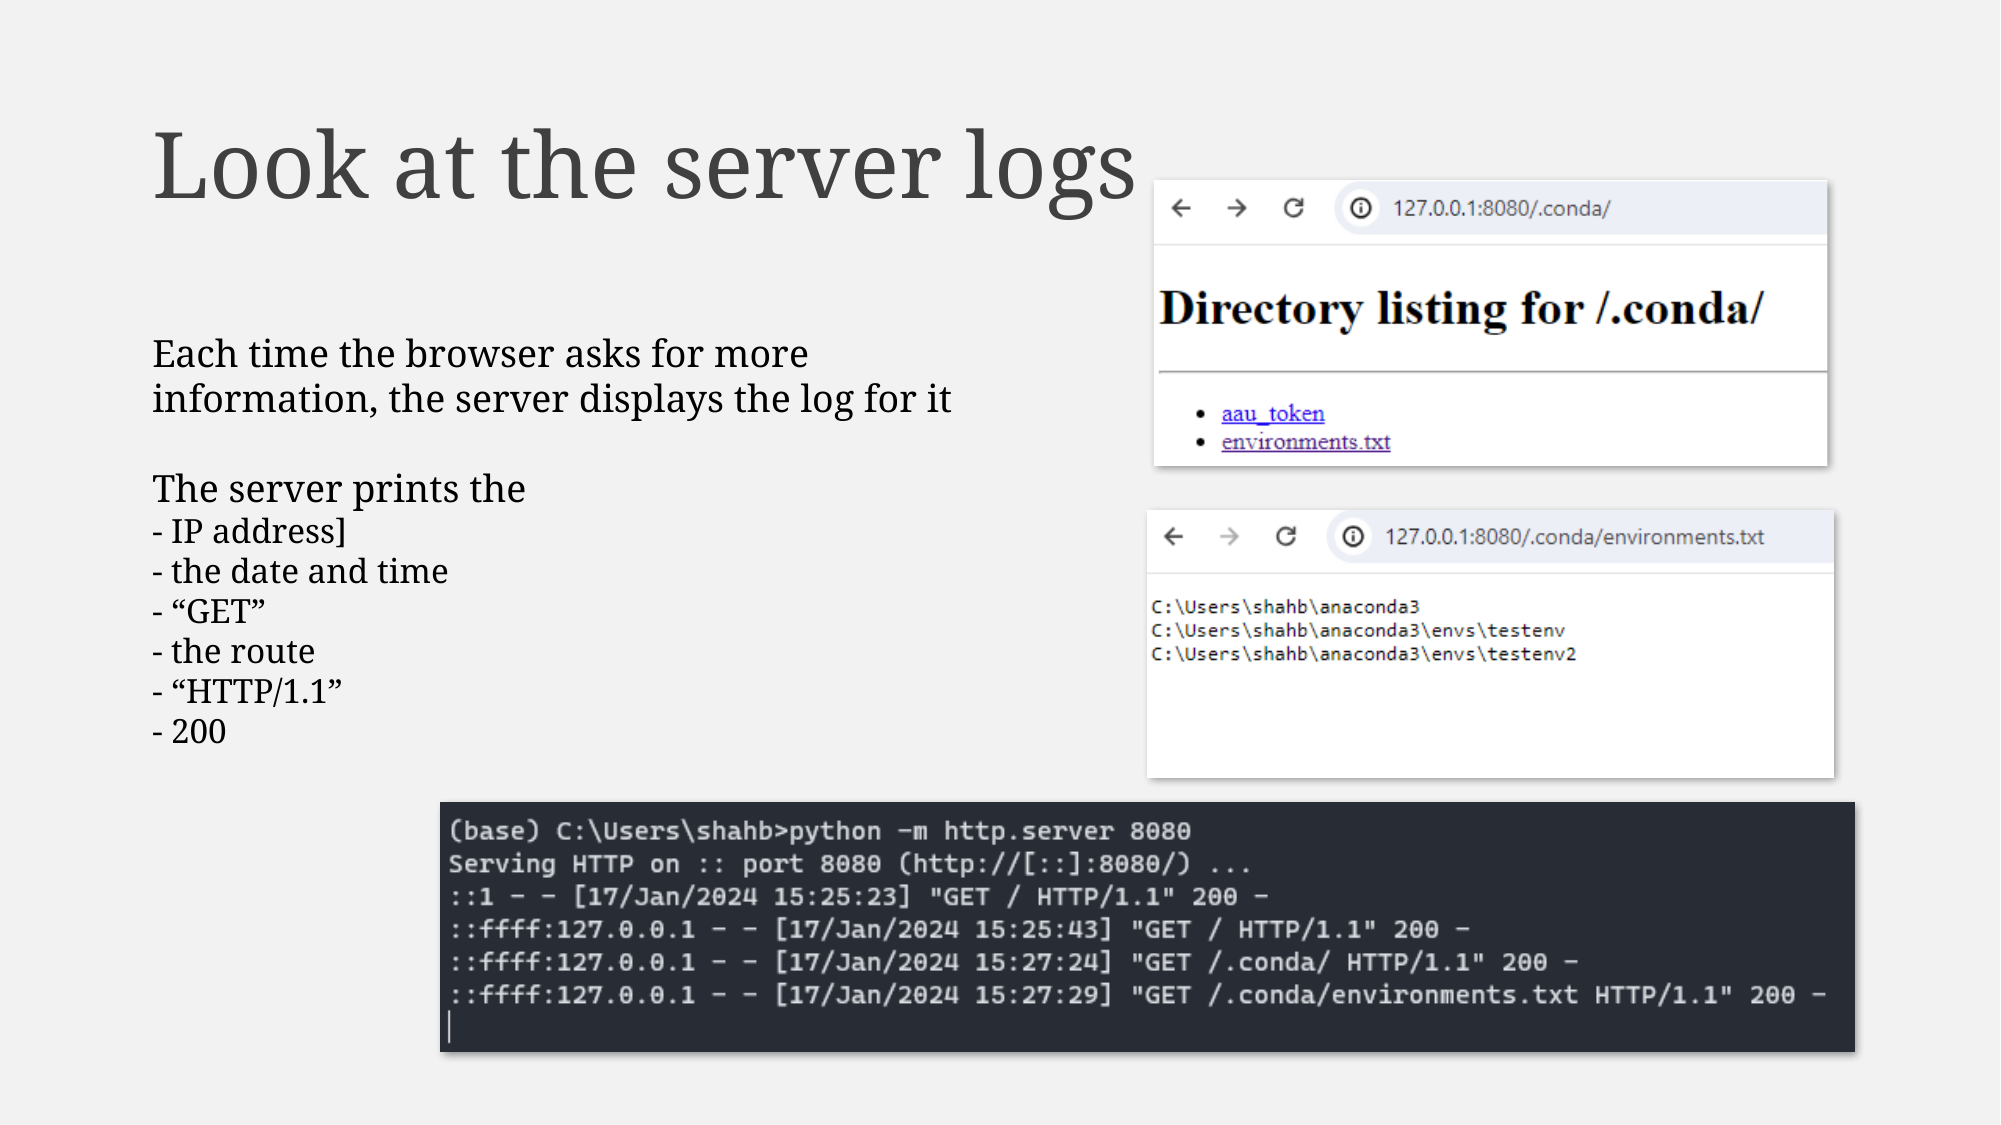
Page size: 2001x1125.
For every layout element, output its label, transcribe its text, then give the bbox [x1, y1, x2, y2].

title Look at the server logs [137, 59, 1863, 278]
text_box Each time the browser asks for more information, the server displays the log for it The server prints the - IP address] - the date and time - “GET” - the route - “HTTP/1.1” - 200 [137, 322, 1027, 758]
picture [1153, 180, 1828, 466]
picture [440, 802, 1855, 1052]
picture [1147, 510, 1834, 779]
